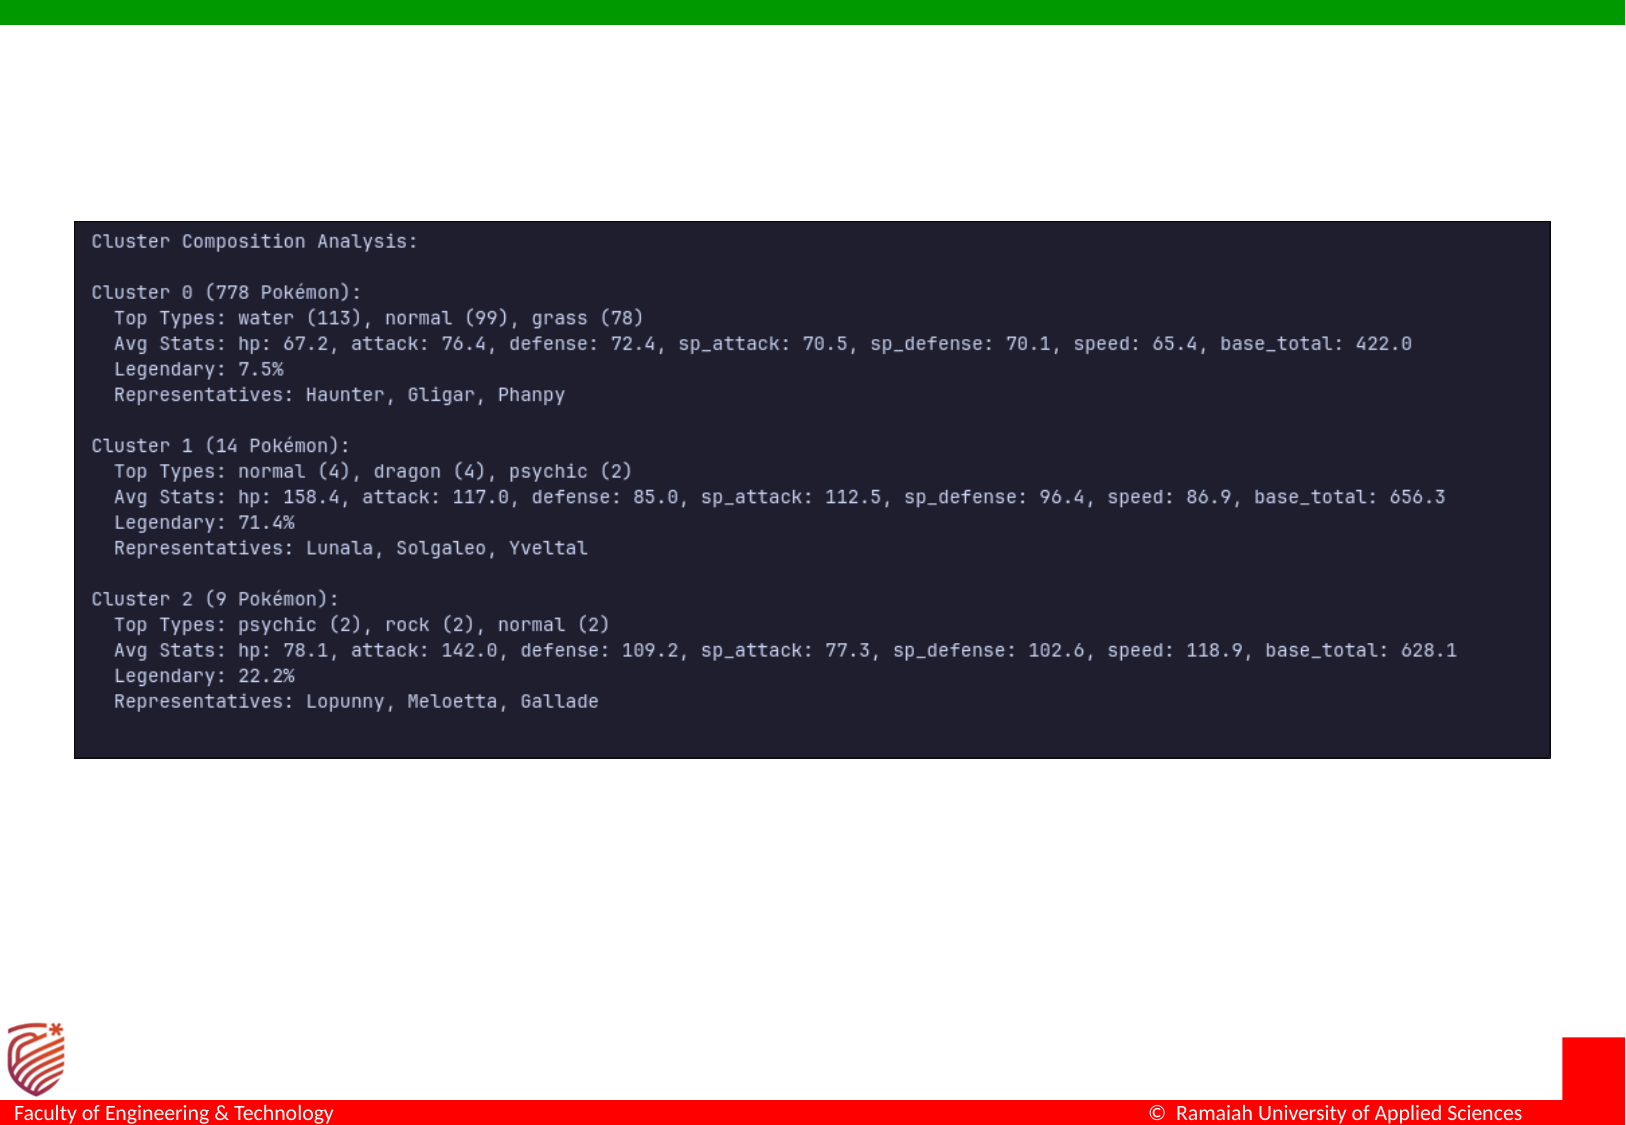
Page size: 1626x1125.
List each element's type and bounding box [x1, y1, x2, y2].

picture [3, 1012, 72, 1099]
picture [74, 221, 1551, 759]
